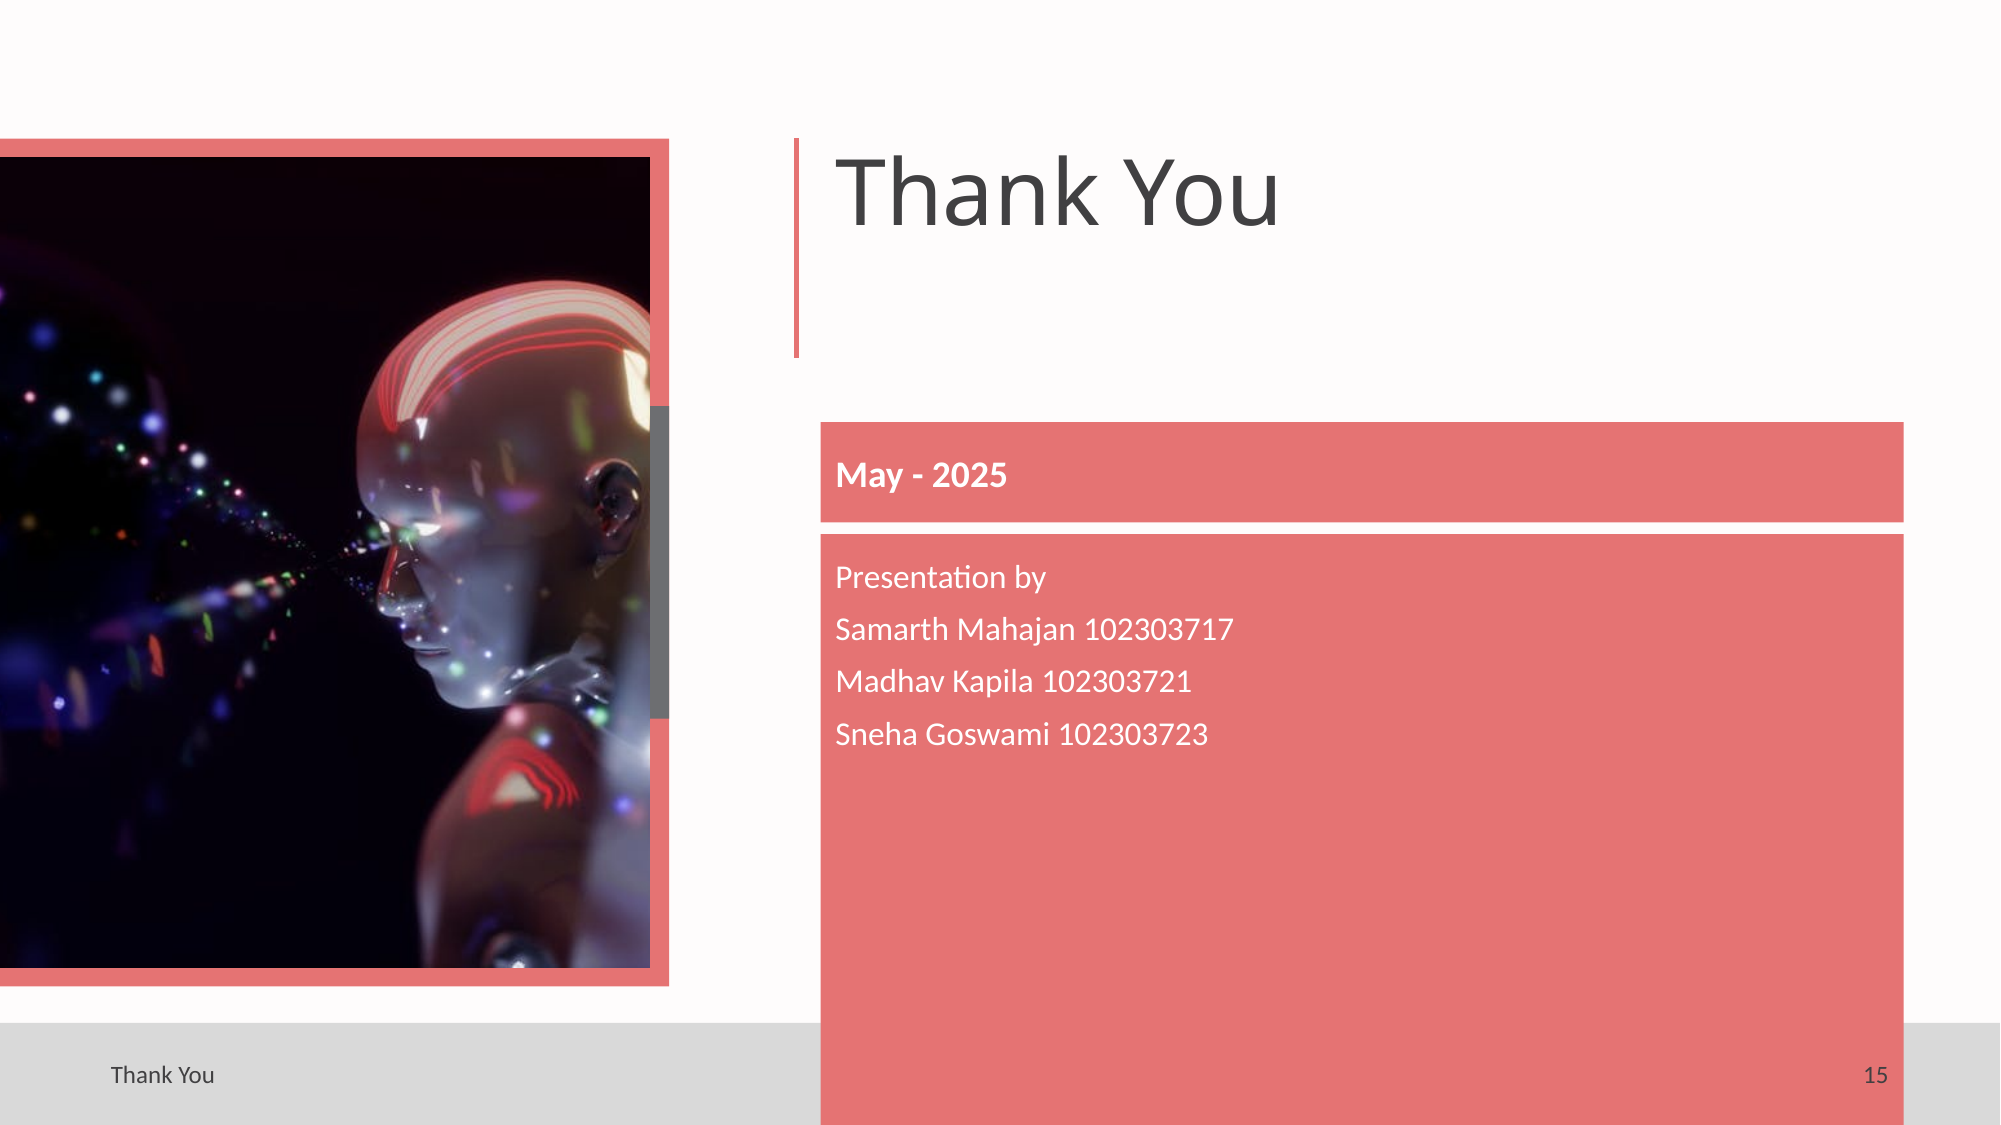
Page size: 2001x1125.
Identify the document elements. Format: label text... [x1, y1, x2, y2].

slide_number 15 [1814, 1051, 1904, 1097]
list May - 2025 [820, 422, 1904, 523]
title Thank You [820, 138, 1904, 358]
list Presentation by Samarth Mahajan 102303717 Madhav Kapila 102303721 Sneha Goswami 102303723 [820, 534, 1904, 1125]
picture [0, 157, 650, 968]
footer Thank You [95, 1044, 1000, 1104]
